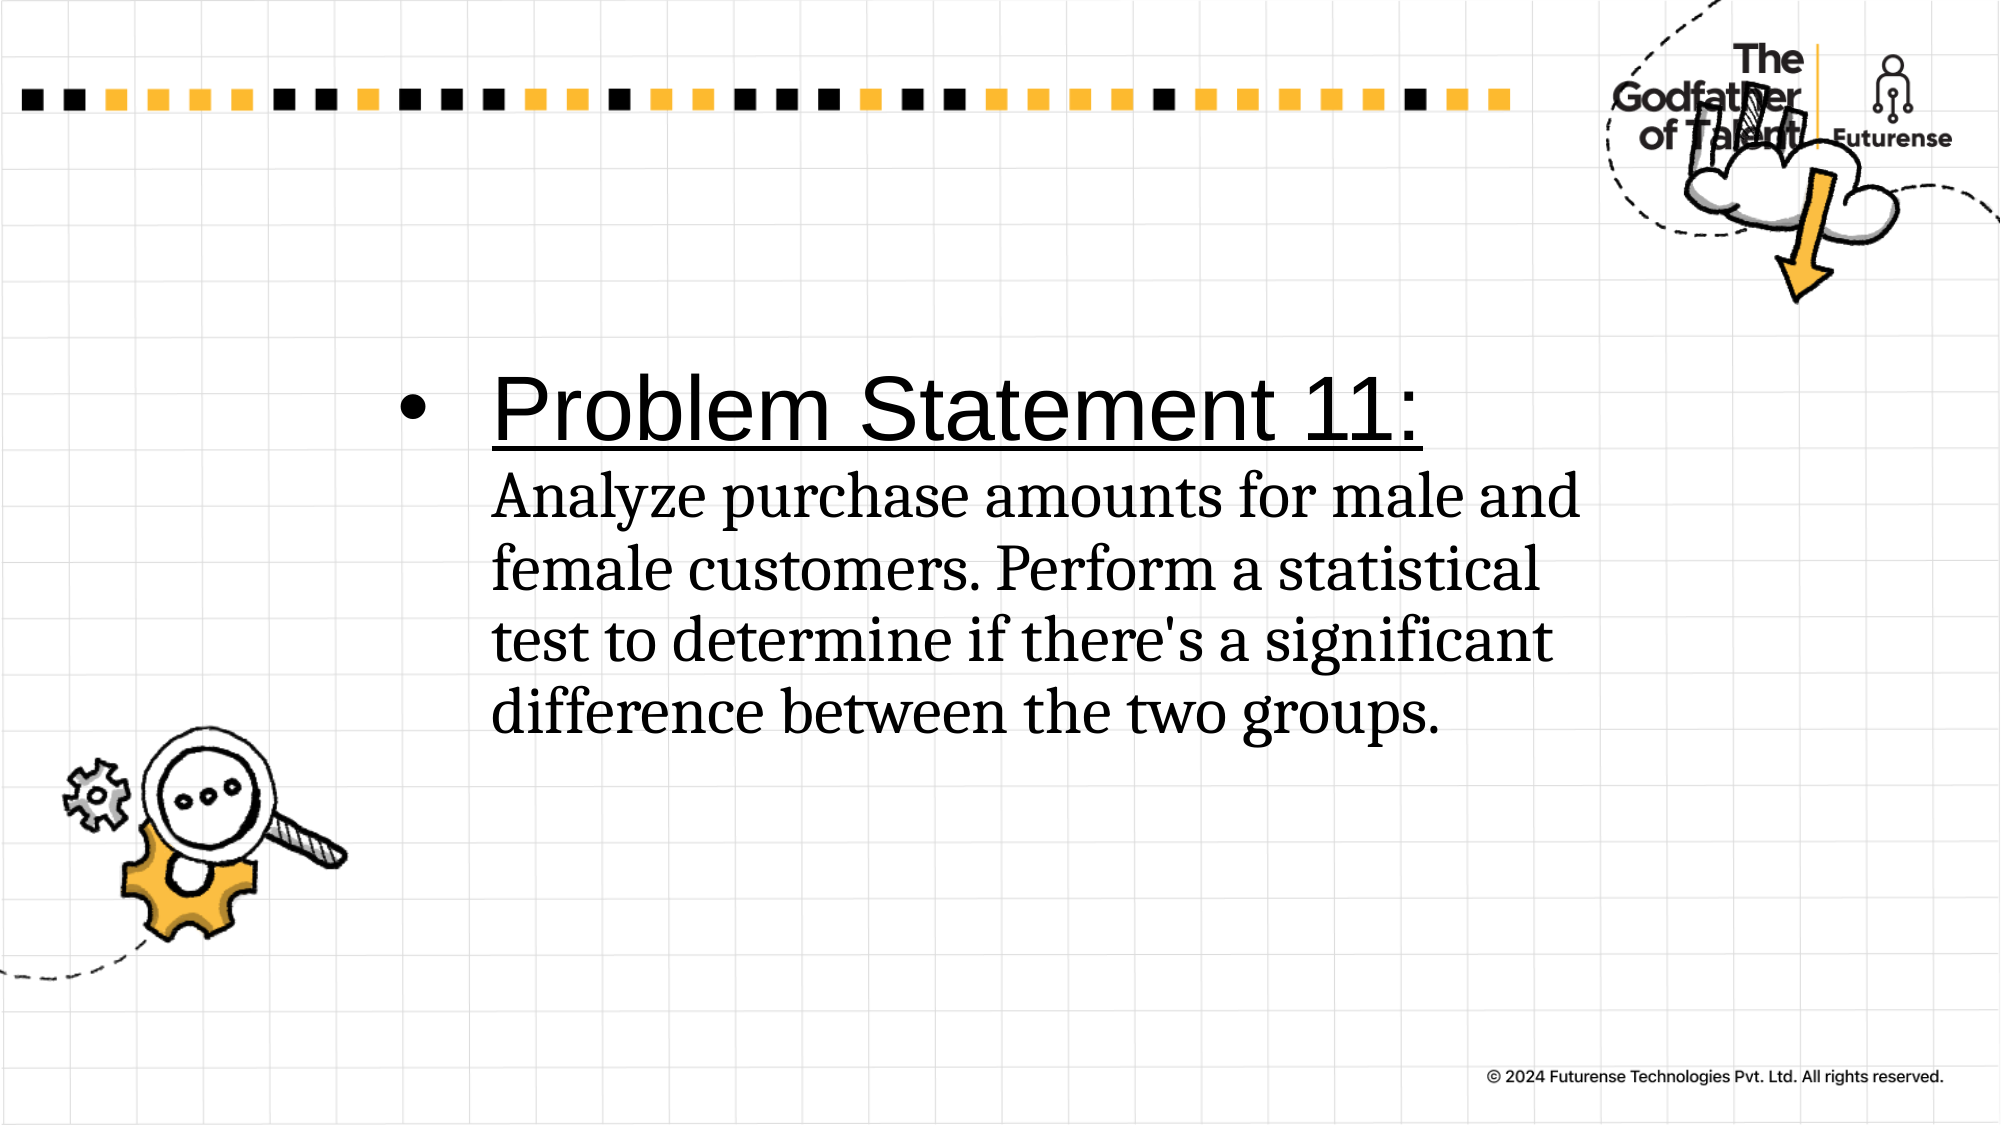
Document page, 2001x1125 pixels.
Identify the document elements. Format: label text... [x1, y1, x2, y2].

picture [0, 0, 2001, 1125]
title Problem Statement 11: Analyze purchase amounts for male and female customers. Perform a statistical test to determine if there's a significant difference between the two groups. [382, 142, 1618, 1047]
